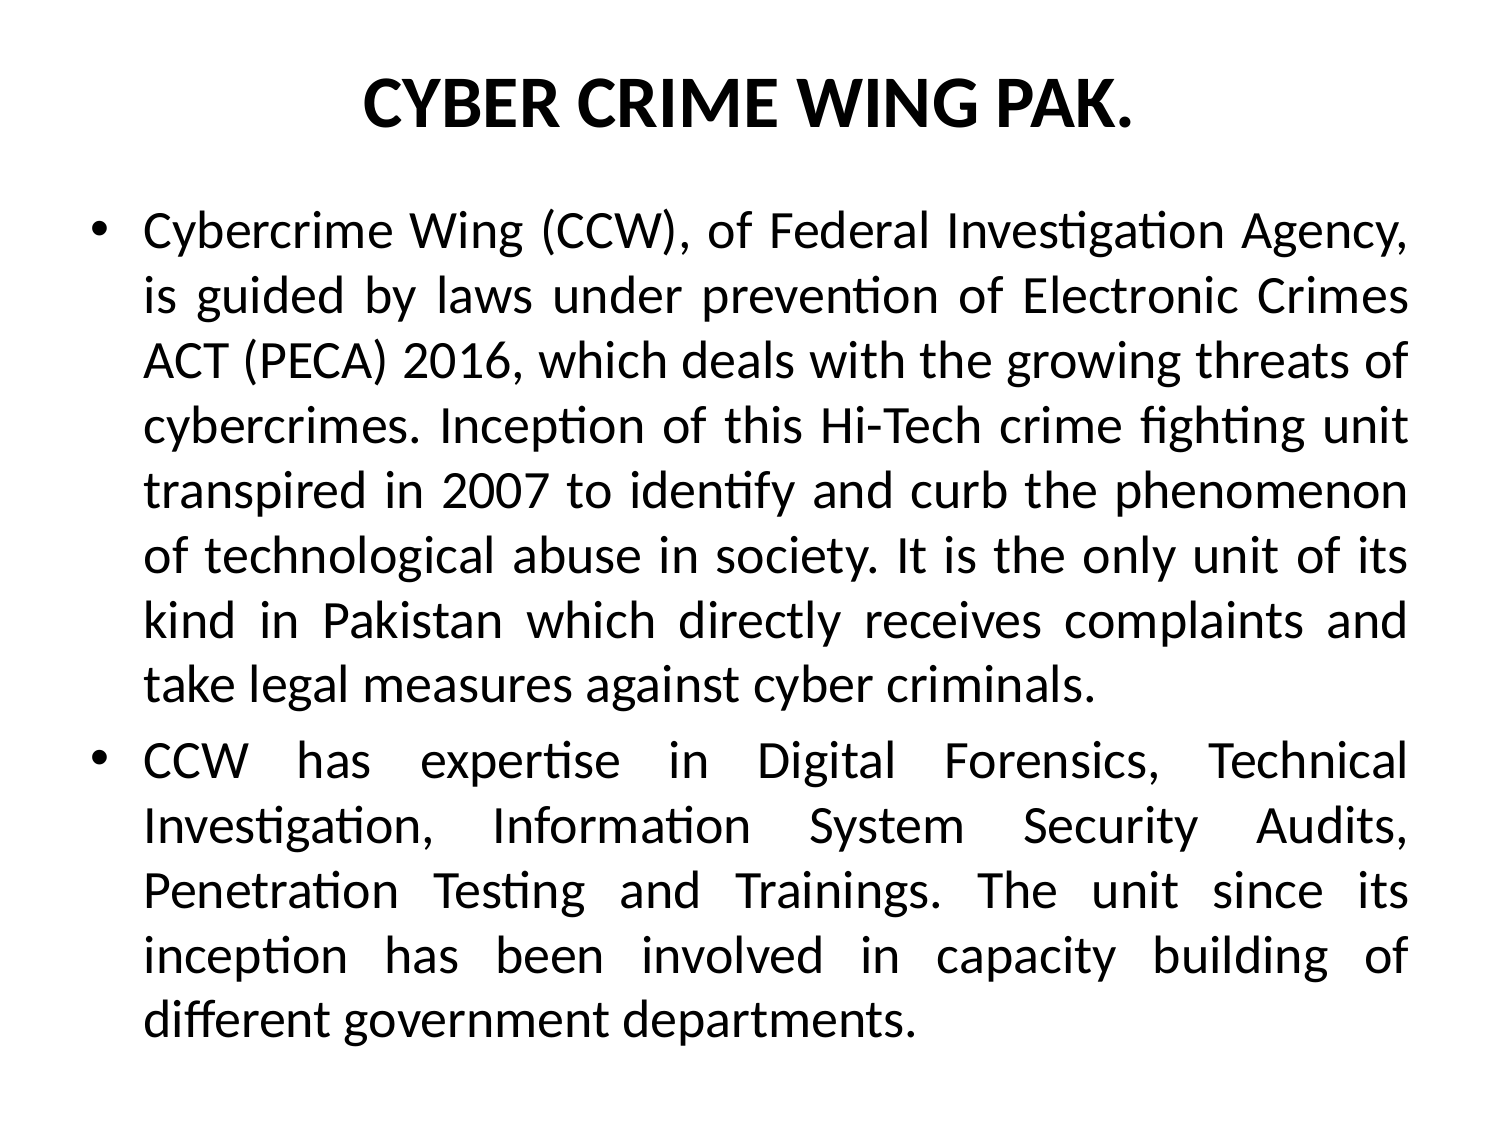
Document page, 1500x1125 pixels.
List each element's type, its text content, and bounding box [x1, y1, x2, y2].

title CYBER CRIME WING Pak. [75, 45, 1425, 150]
list Cybercrime Wing (CCW), of Federal Investigation Agency, is guided by laws under prevention of Electronic Crimes ACT (PECA) 2016, which deals with the growing threats of cybercrimes. Inception of this Hi-Tech crime fighting unit transpired in 2007 to identify and curb the phenomenon of technological abuse in society. It is the only unit of its kind in Pakistan which directly receives complaints and take legal measures against cyber criminals. CCW has expertise in Digital Forensics, Technical Investigation, Information System Security Audits, Penetration Testing and Trainings. The unit since its inception has been involved in capacity building of different government departments. [75, 187, 1425, 1075]
